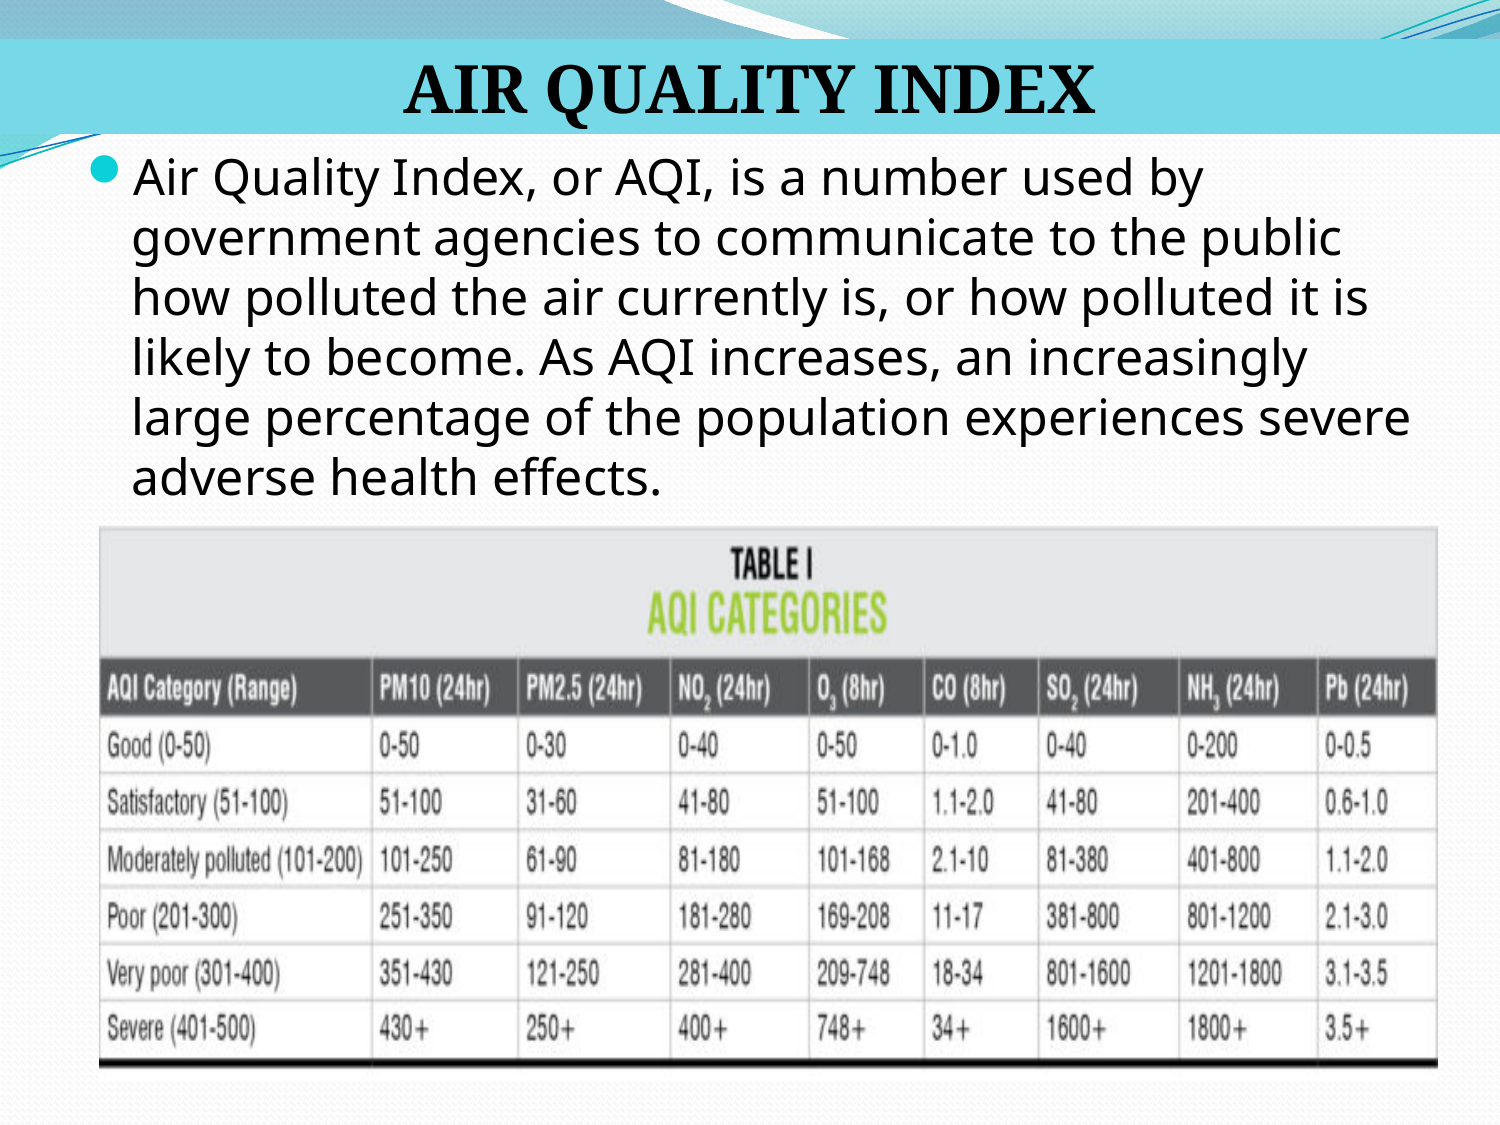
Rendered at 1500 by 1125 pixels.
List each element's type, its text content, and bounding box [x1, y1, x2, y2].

list Air Quality Index, or AQI, is a number used by government agencies to communicate to the public how polluted the air currently is, or how polluted it is likely to become. As AQI increases, an increasingly large percentage of the population experiences severe adverse health effects. [71, 134, 1429, 600]
picture [99, 524, 1438, 1082]
text_box AIR QUALITY INDEX [0, 39, 1500, 134]
